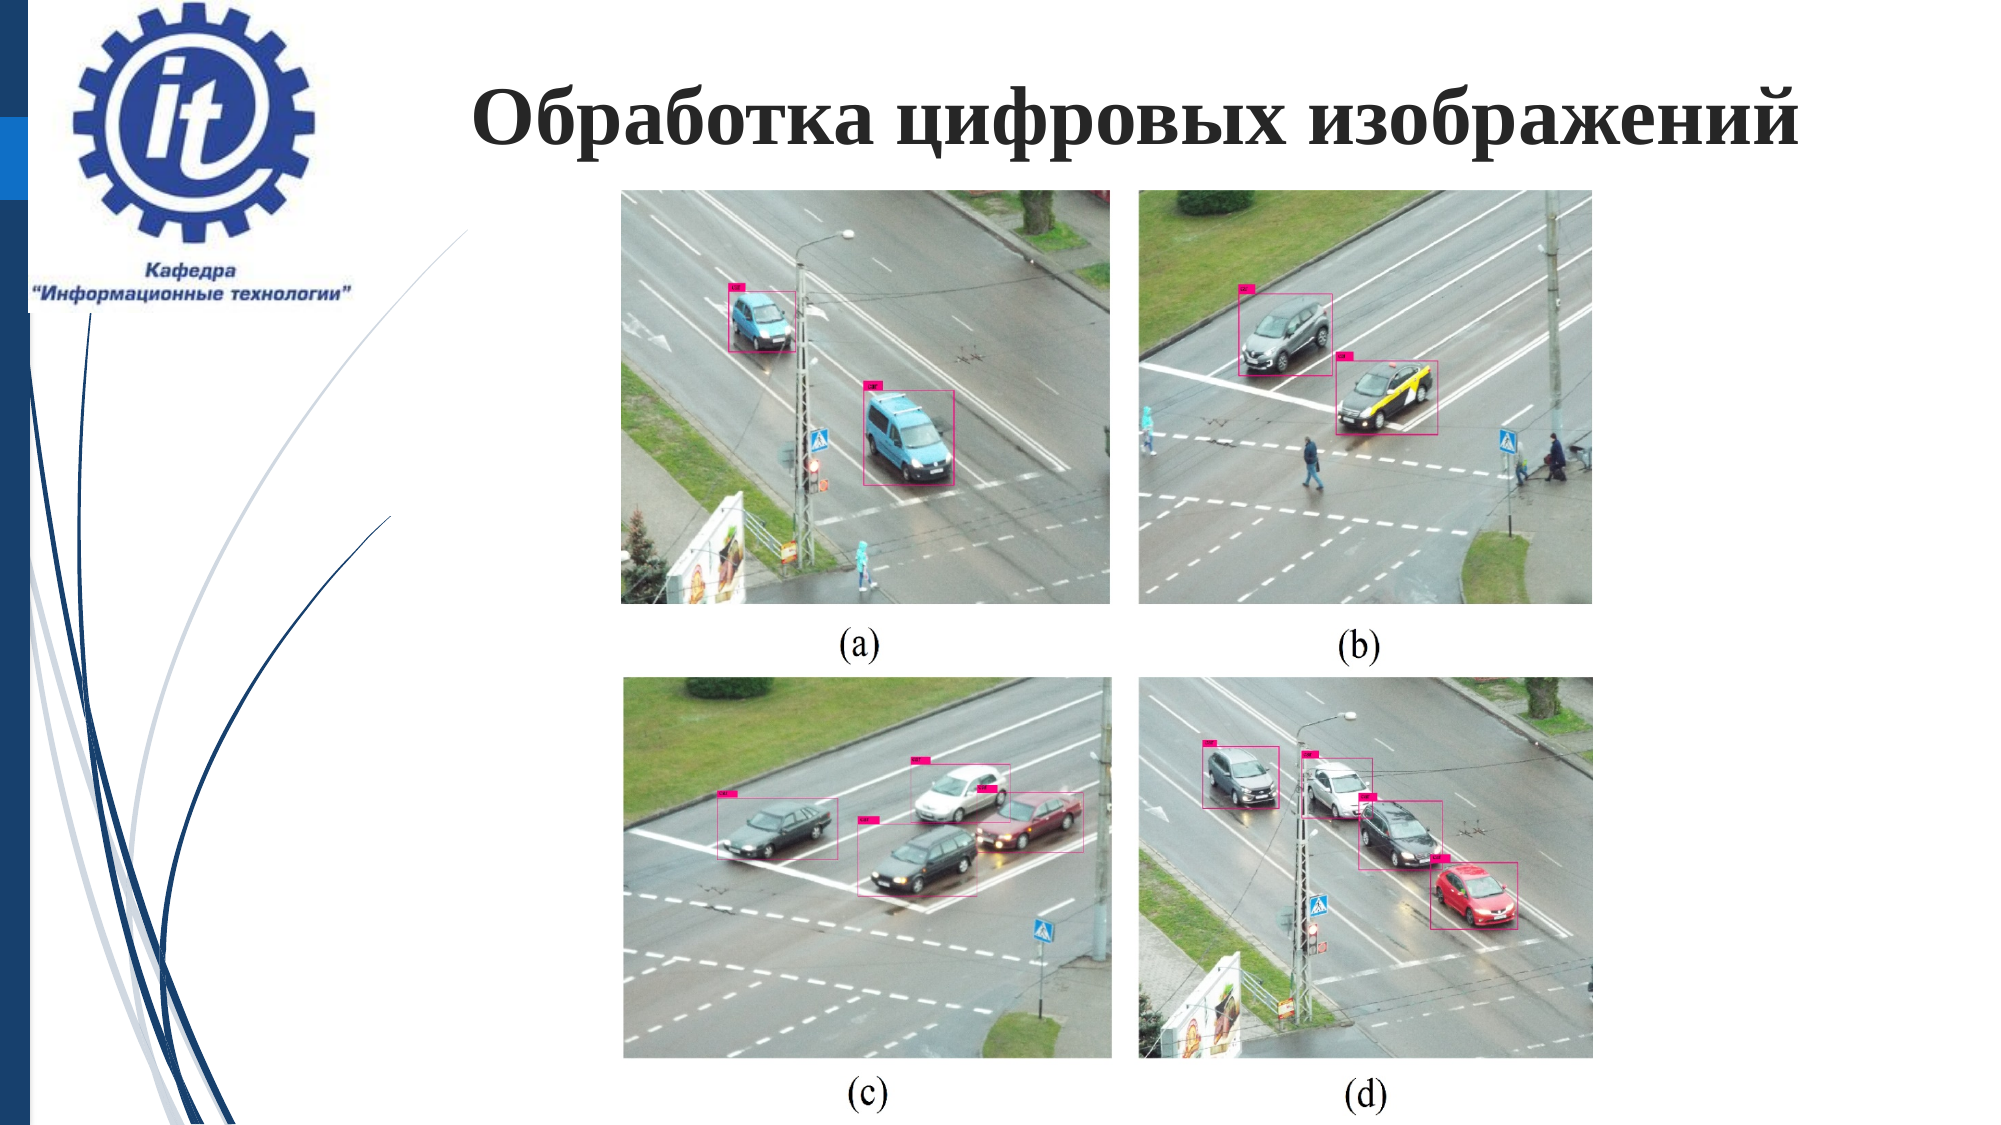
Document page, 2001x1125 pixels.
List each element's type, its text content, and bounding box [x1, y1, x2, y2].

picture [621, 190, 1593, 1116]
title Обработка цифровых изображений [360, 54, 1960, 249]
picture [28, 0, 356, 313]
